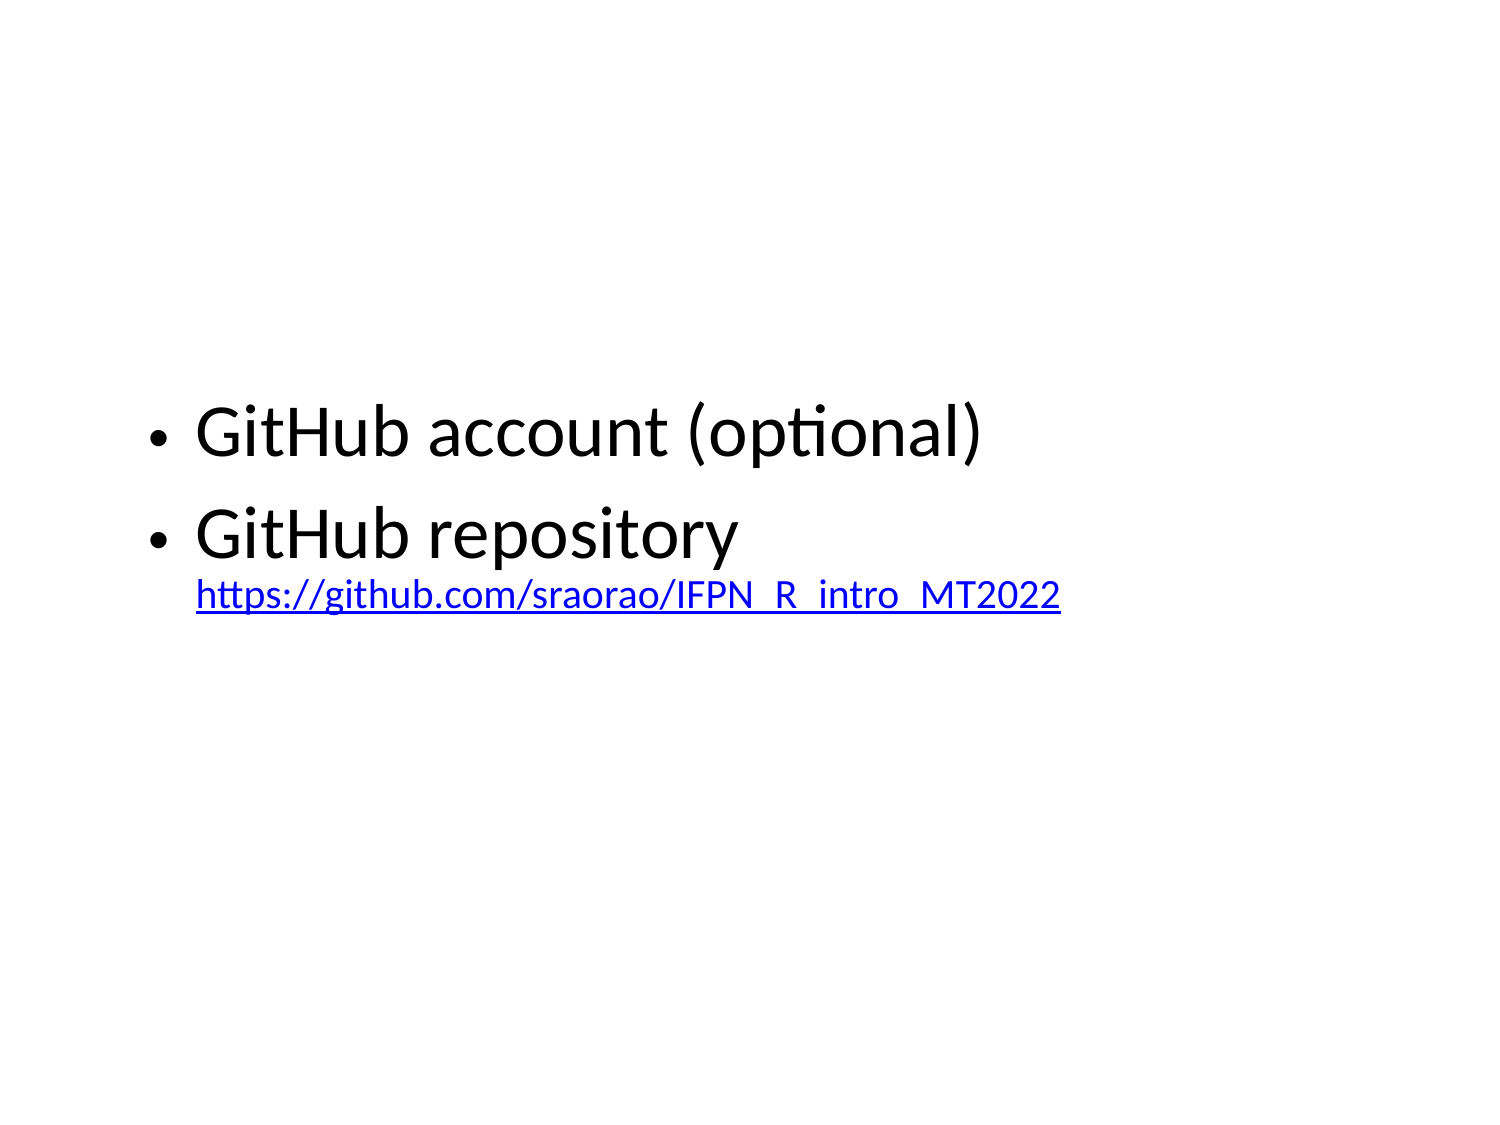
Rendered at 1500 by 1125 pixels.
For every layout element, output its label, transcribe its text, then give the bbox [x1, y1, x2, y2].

text_box GitHub account (optional) GitHub repository https://github.com/sraorao/IFPN_R_intro_MT2022 [135, 226, 1385, 793]
